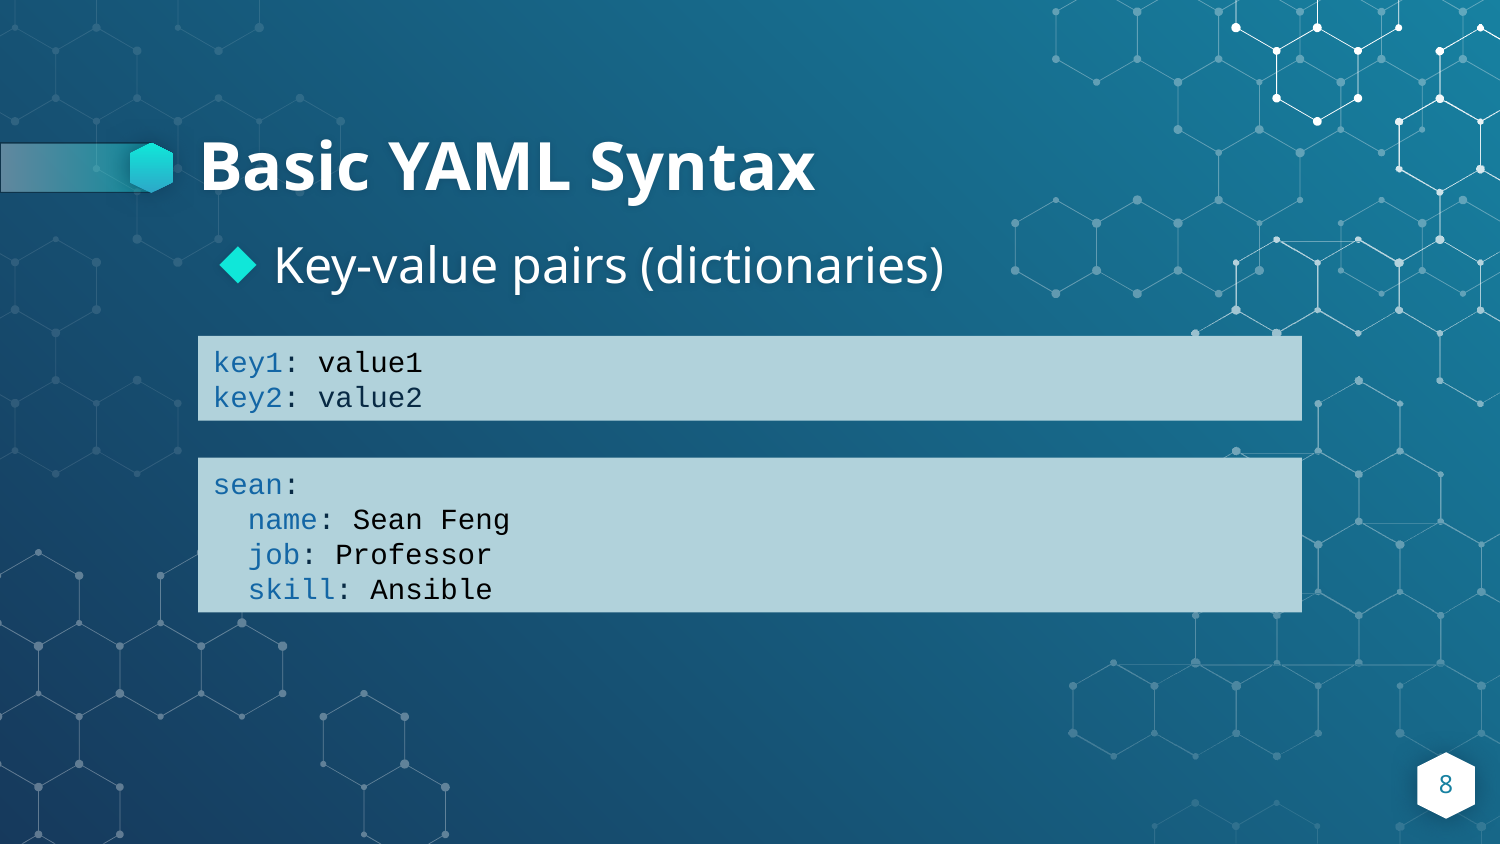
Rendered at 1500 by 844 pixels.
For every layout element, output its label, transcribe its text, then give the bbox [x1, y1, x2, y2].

text_box key1: value1 key2: value2 [198, 335, 1302, 421]
text_box sean: name: Sean Feng job: Professor skill: Ansible [198, 457, 1302, 613]
list Key-value pairs (dictionaries) [198, 233, 1302, 320]
title Basic YAML Syntax [198, 140, 1302, 198]
slide_number 8 [1417, 752, 1475, 819]
